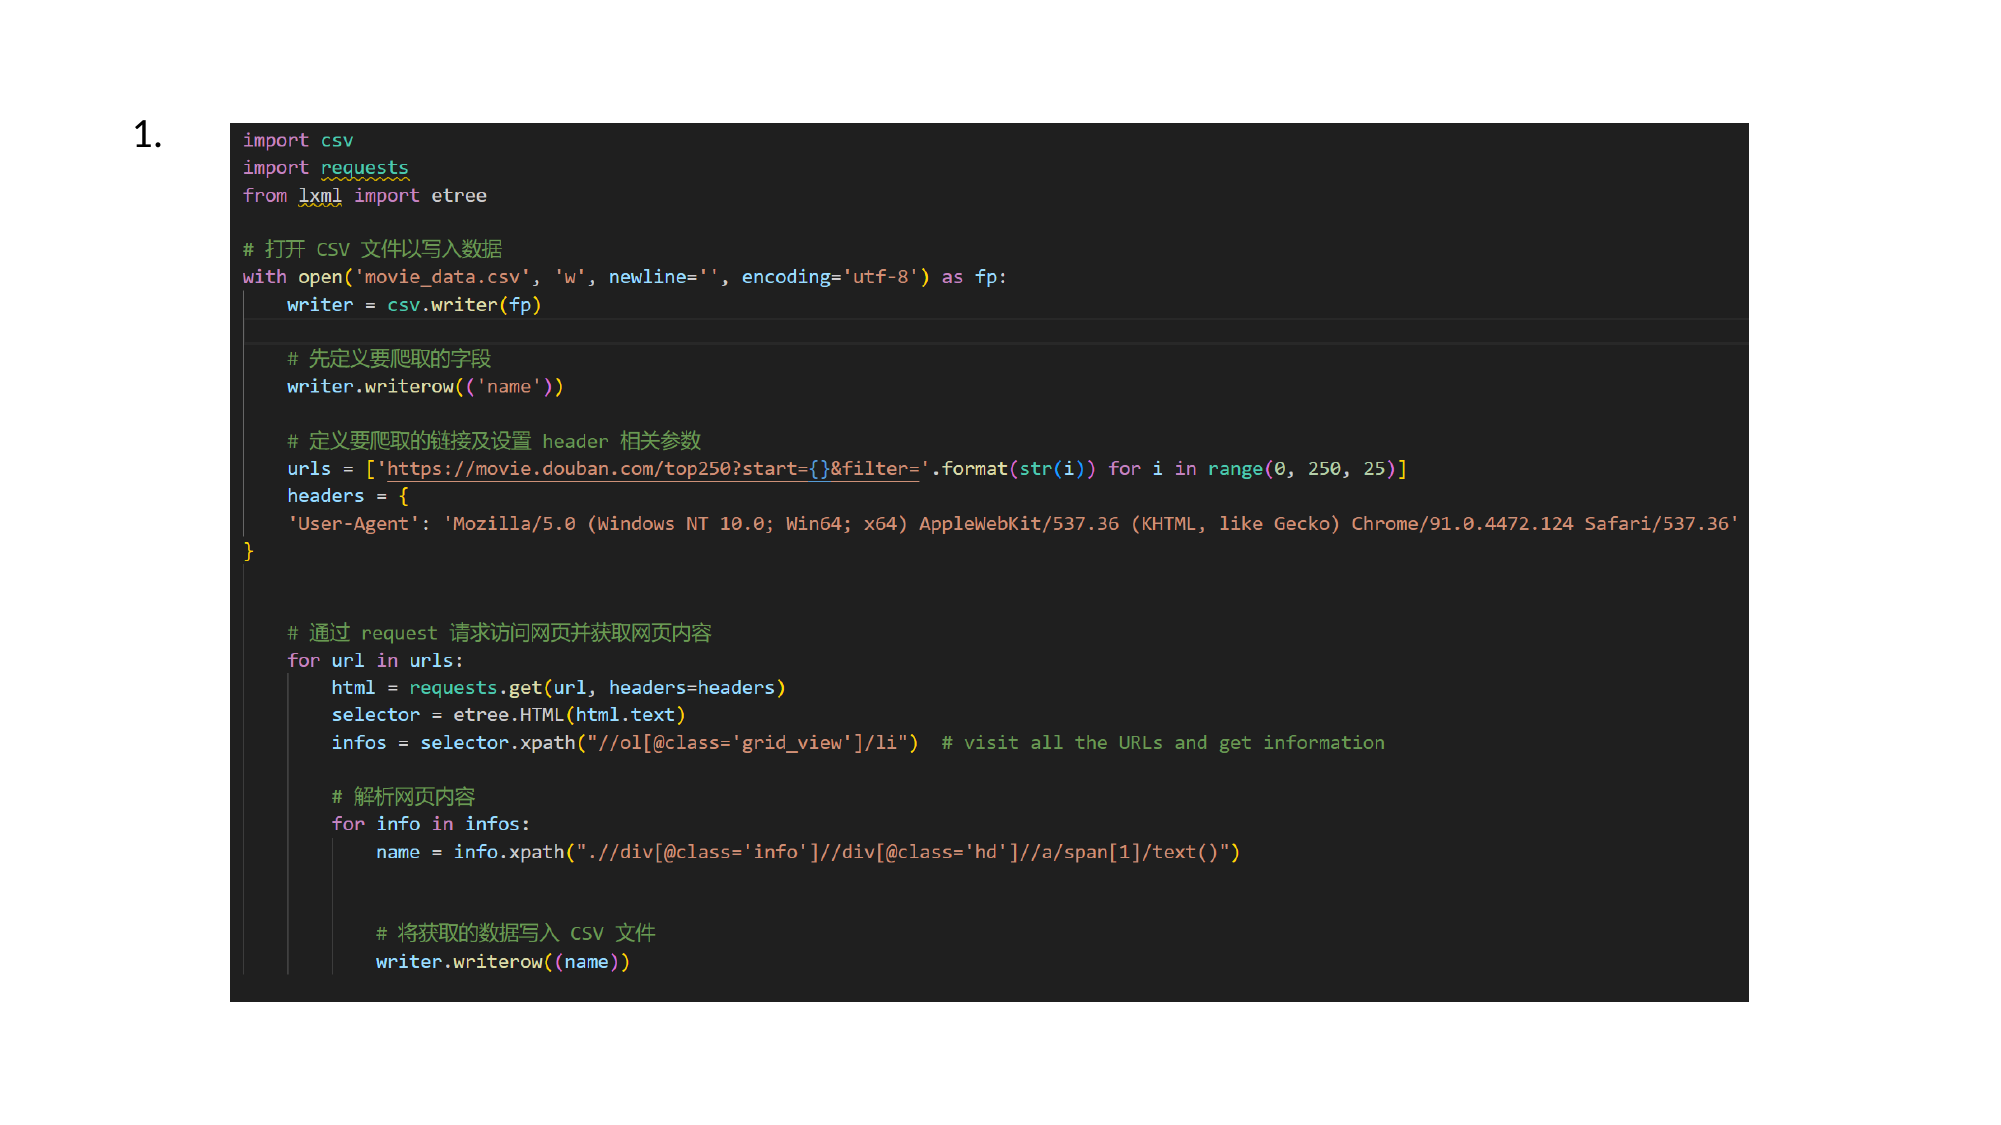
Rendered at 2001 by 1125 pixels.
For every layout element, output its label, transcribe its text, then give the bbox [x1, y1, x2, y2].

picture [229, 122, 1750, 1003]
subtitle 1. [116, 104, 1203, 208]
